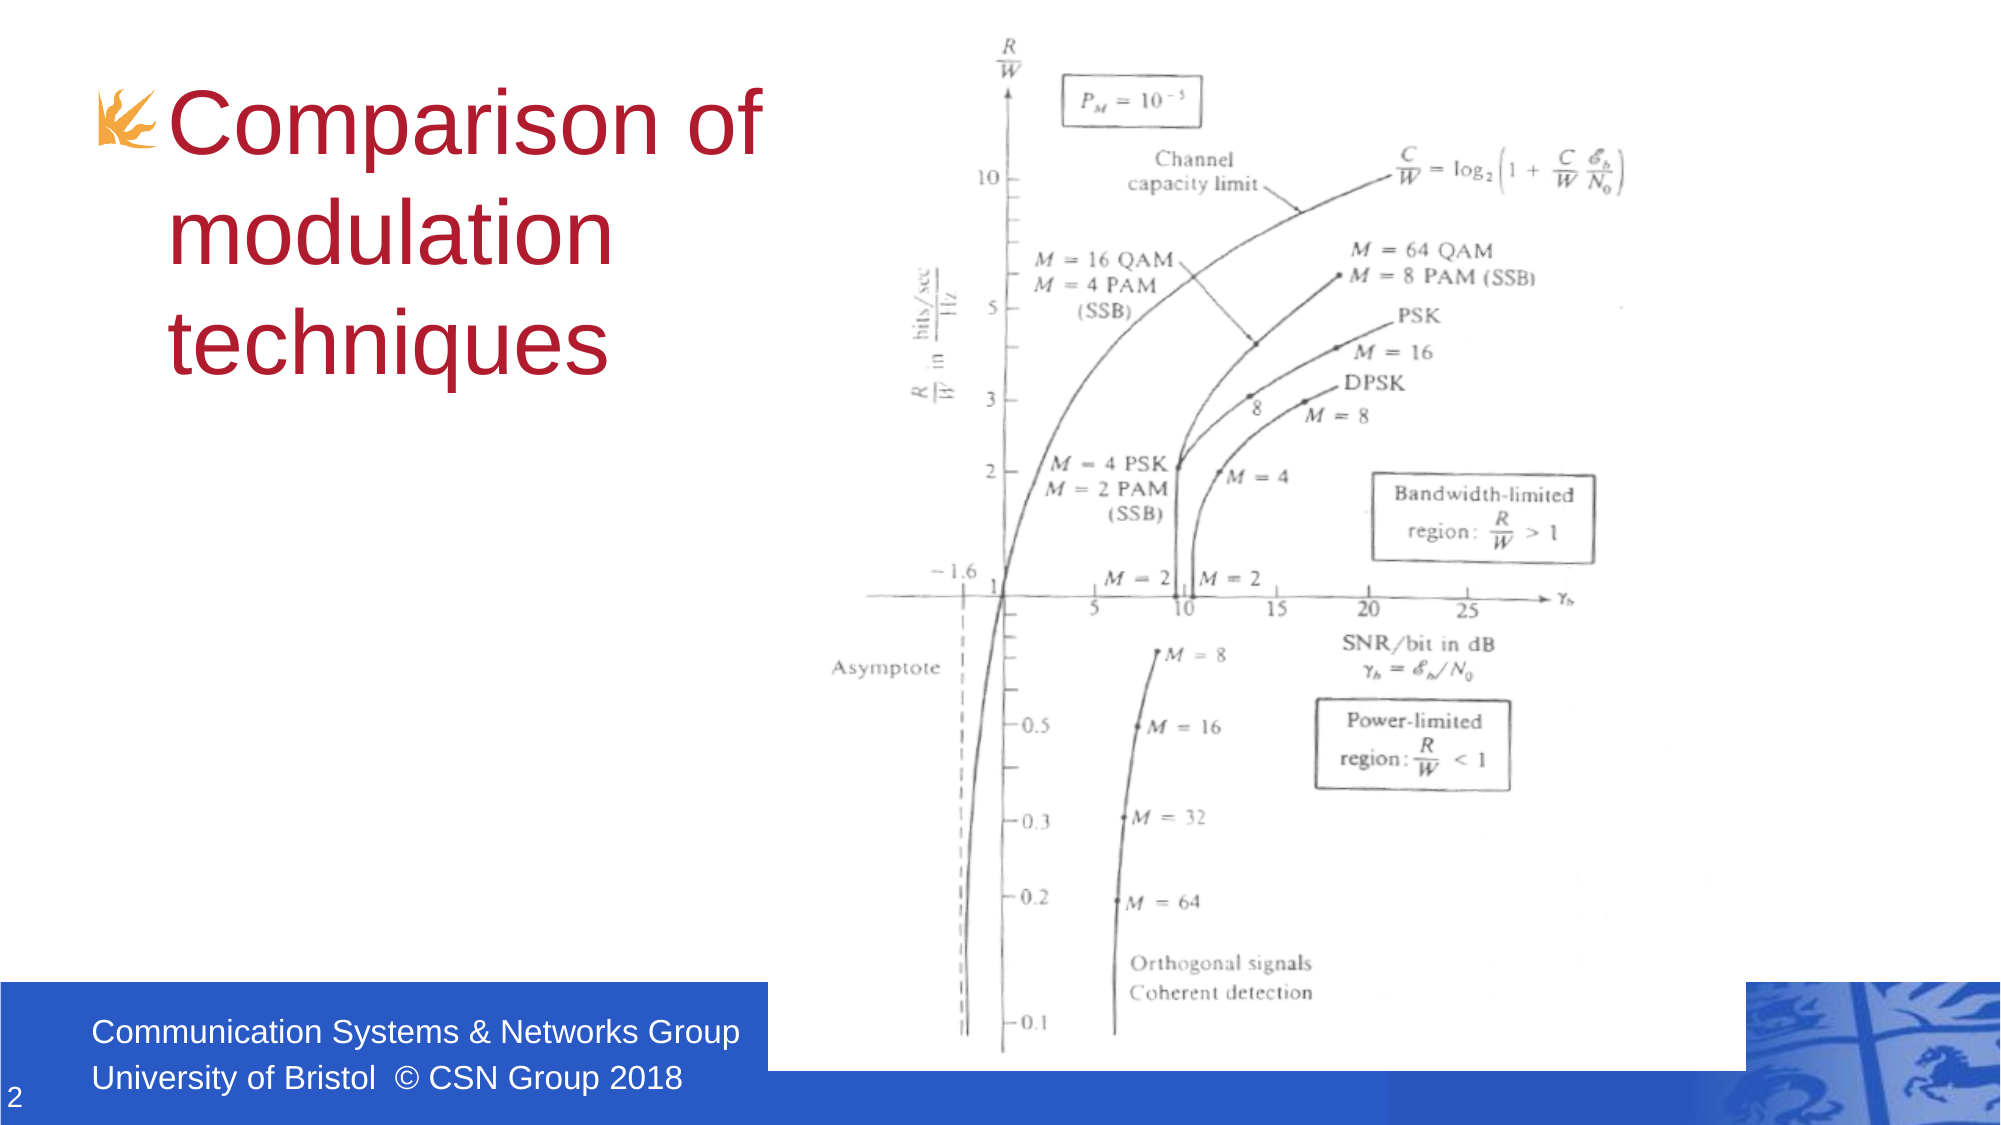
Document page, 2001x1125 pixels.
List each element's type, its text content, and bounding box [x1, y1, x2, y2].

picture [0, 10, 2001, 1125]
title Comparison of modulation techniques [79, 134, 763, 322]
picture [94, 85, 162, 150]
slide_number 2 [0, 1070, 105, 1125]
